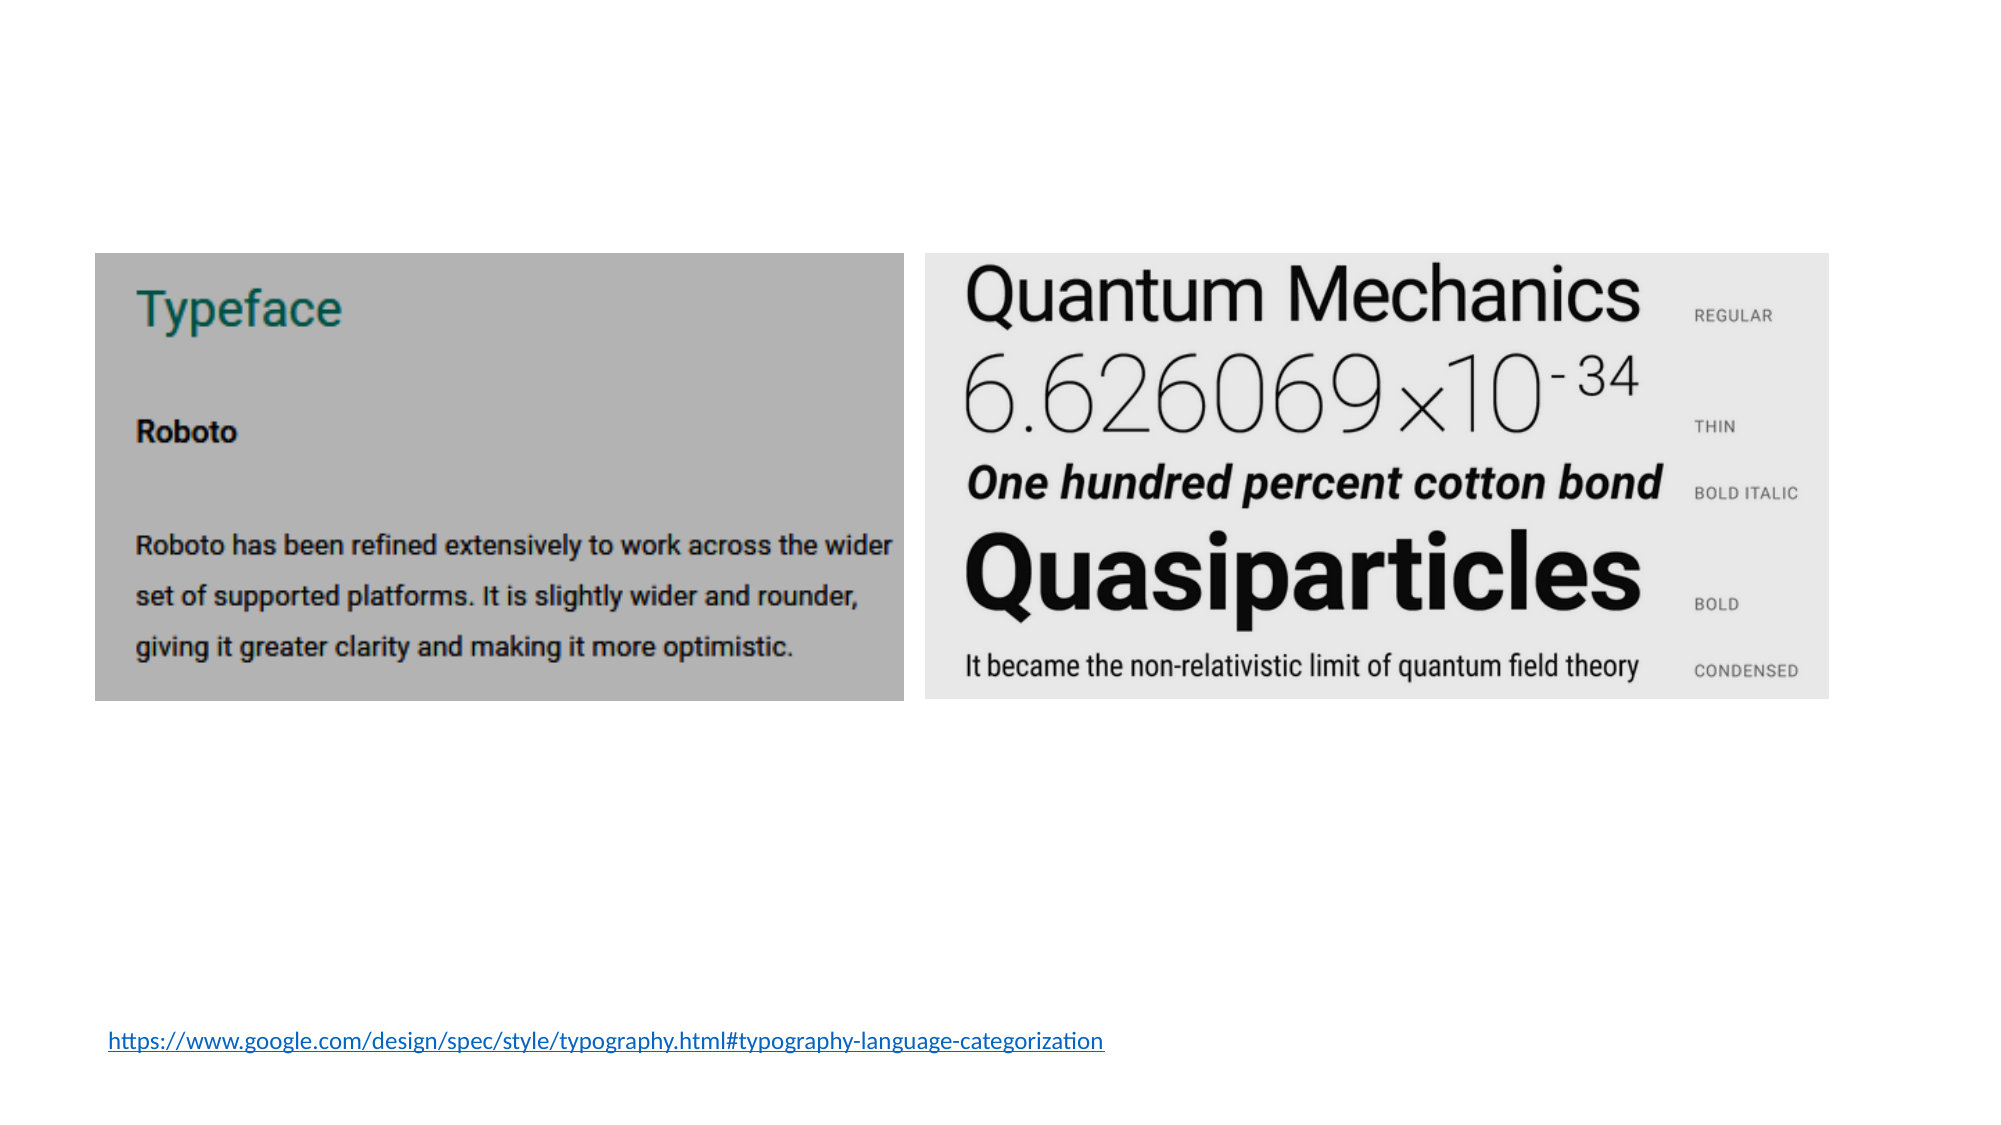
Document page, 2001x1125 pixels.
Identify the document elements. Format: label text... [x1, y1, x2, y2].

picture [95, 253, 904, 701]
picture [925, 253, 1829, 699]
text_box https://www.google.com/design/spec/style/typography.html#typography-language-categorization [93, 1016, 1131, 1062]
